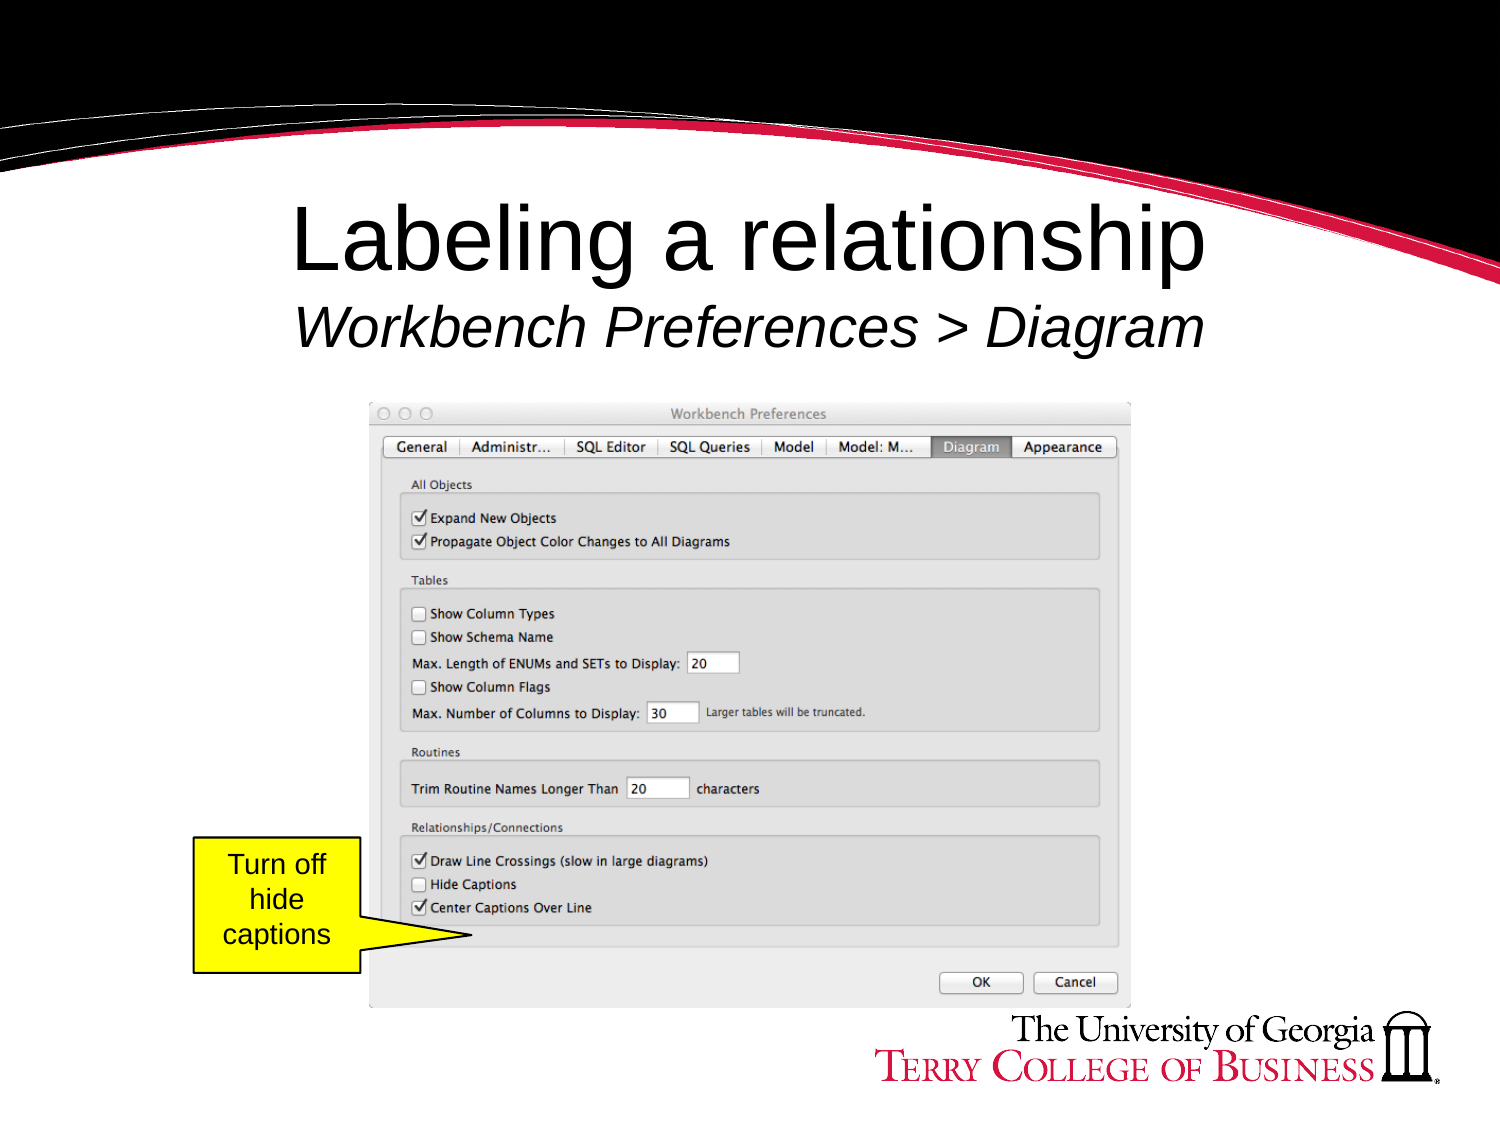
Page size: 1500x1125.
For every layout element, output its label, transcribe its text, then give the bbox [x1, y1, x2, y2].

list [368, 402, 1132, 1008]
picture [0, 0, 1500, 286]
picture [875, 1011, 1440, 1084]
title Labeling a relationship Workbench Preferences > Diagram [75, 174, 1425, 363]
text_box Turn off hide captions [193, 837, 363, 973]
